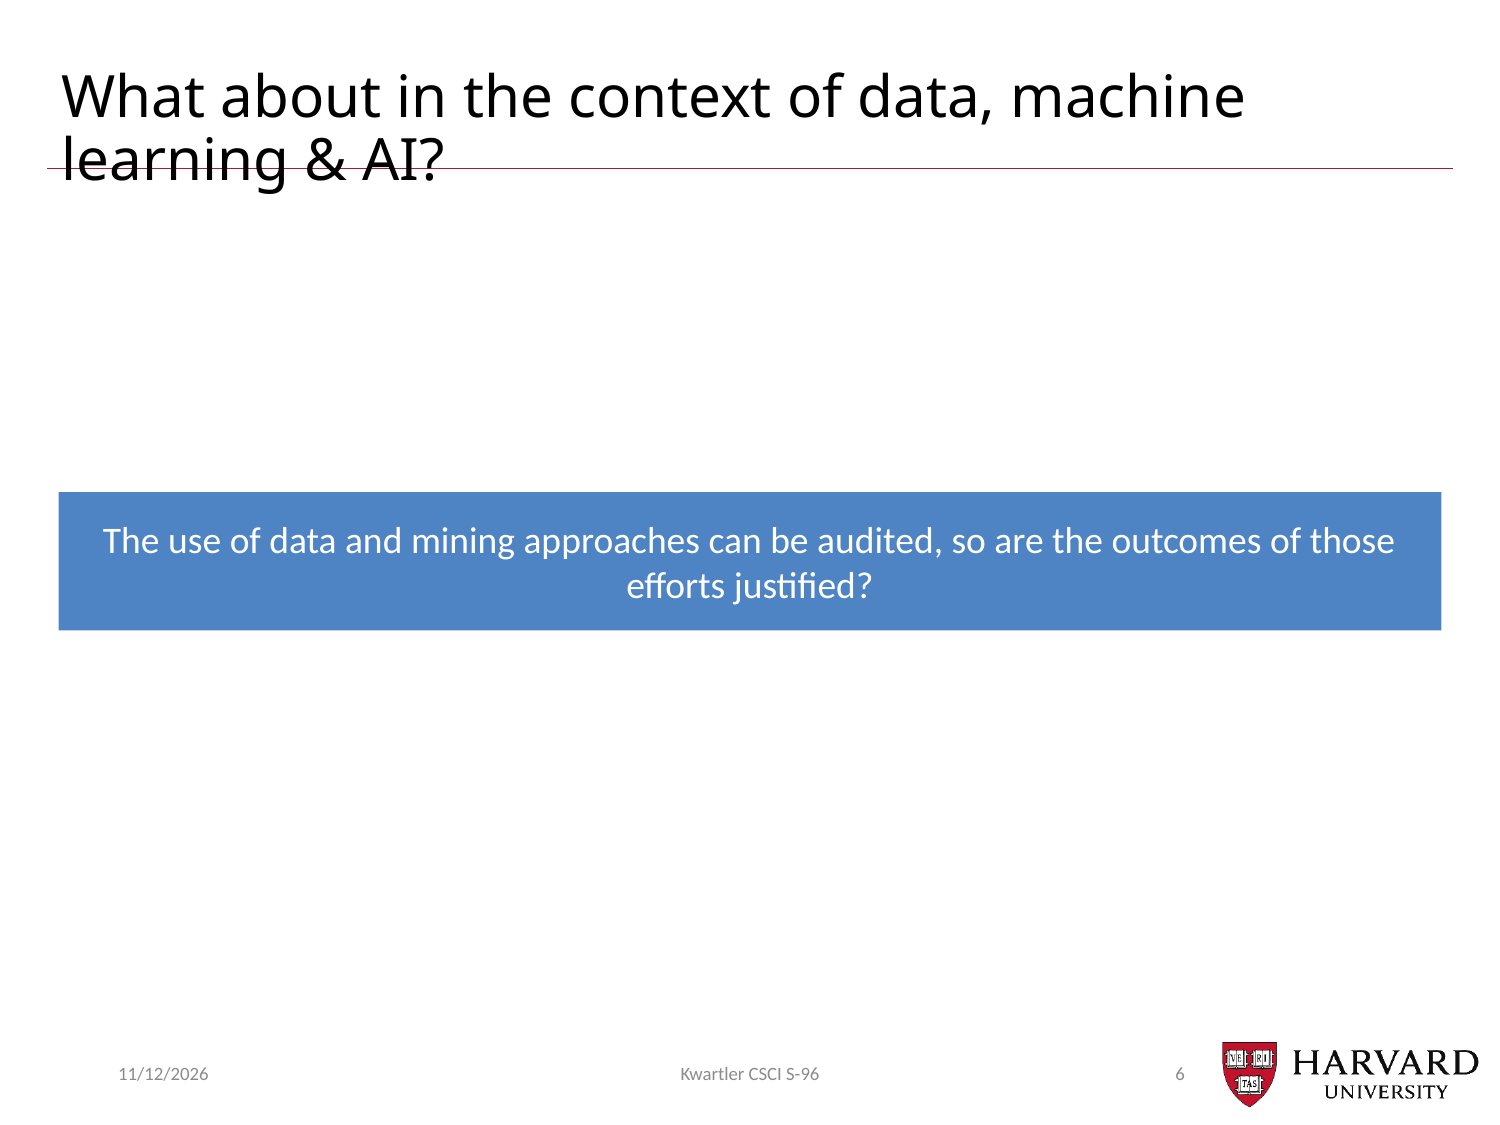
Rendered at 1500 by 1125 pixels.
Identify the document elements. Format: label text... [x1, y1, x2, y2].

footer Kwartler CSCI S-96 [496, 1042, 1004, 1103]
text_box The use of data and mining approaches can be audited, so are the outcomes of those efforts justified? [57, 491, 1442, 631]
title What about in the context of data, machine learning & AI? [46, 59, 1465, 157]
slide_number 6 [1059, 1042, 1200, 1103]
picture [1200, 1024, 1500, 1125]
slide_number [103, 1042, 441, 1103]
